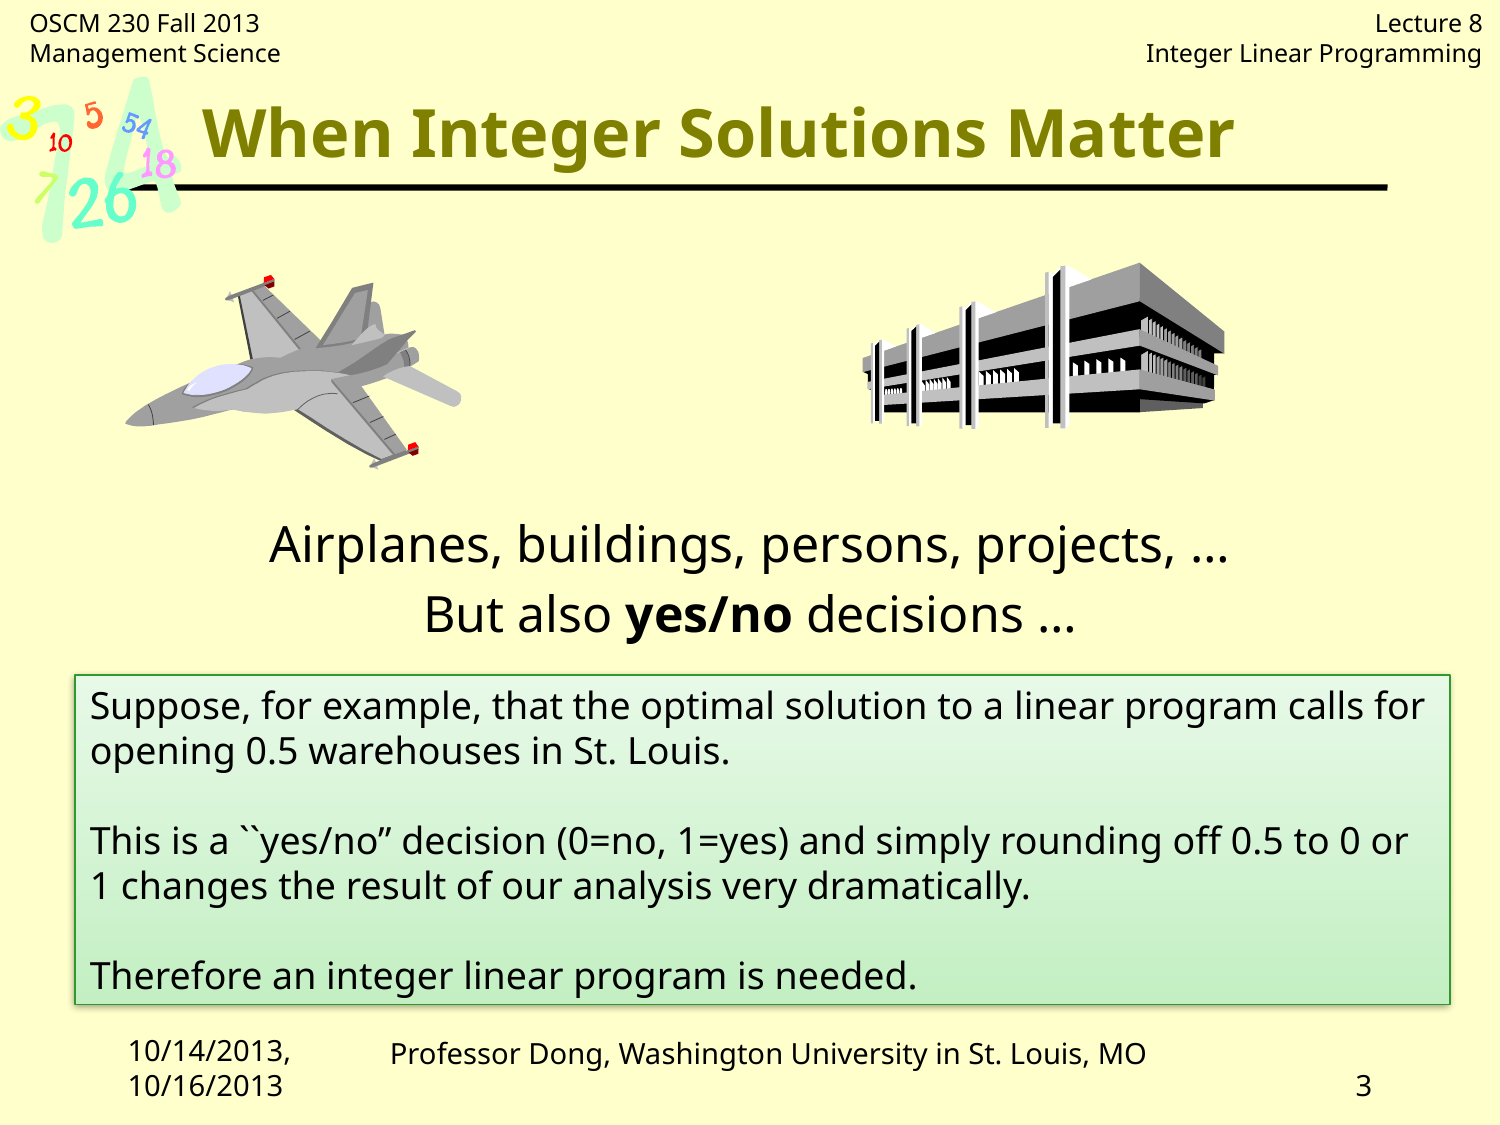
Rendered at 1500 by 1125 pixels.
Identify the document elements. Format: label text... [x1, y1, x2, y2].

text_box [862, 262, 1226, 430]
title When Integer Solutions Matter [187, 37, 1463, 226]
footer Professor Dong, Washington University in St. Louis, MO [324, 1027, 1213, 1103]
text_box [124, 274, 462, 471]
list Airplanes, buildings, persons, projects, … But also yes/no decisions … [112, 224, 1388, 672]
text_box Suppose, for example, that the optimal solution to a linear program calls for opening 0.5 warehouses in St. Louis. This is a ``yes/no” decision (0=no, 1=yes) and simply rounding off 0.5 to 0 or 1 changes the result of our analysis very dramatically. Therefore an integer linear program is needed. [74, 674, 1451, 1005]
slide_number 3 [1074, 1024, 1388, 1101]
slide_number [112, 1024, 426, 1101]
